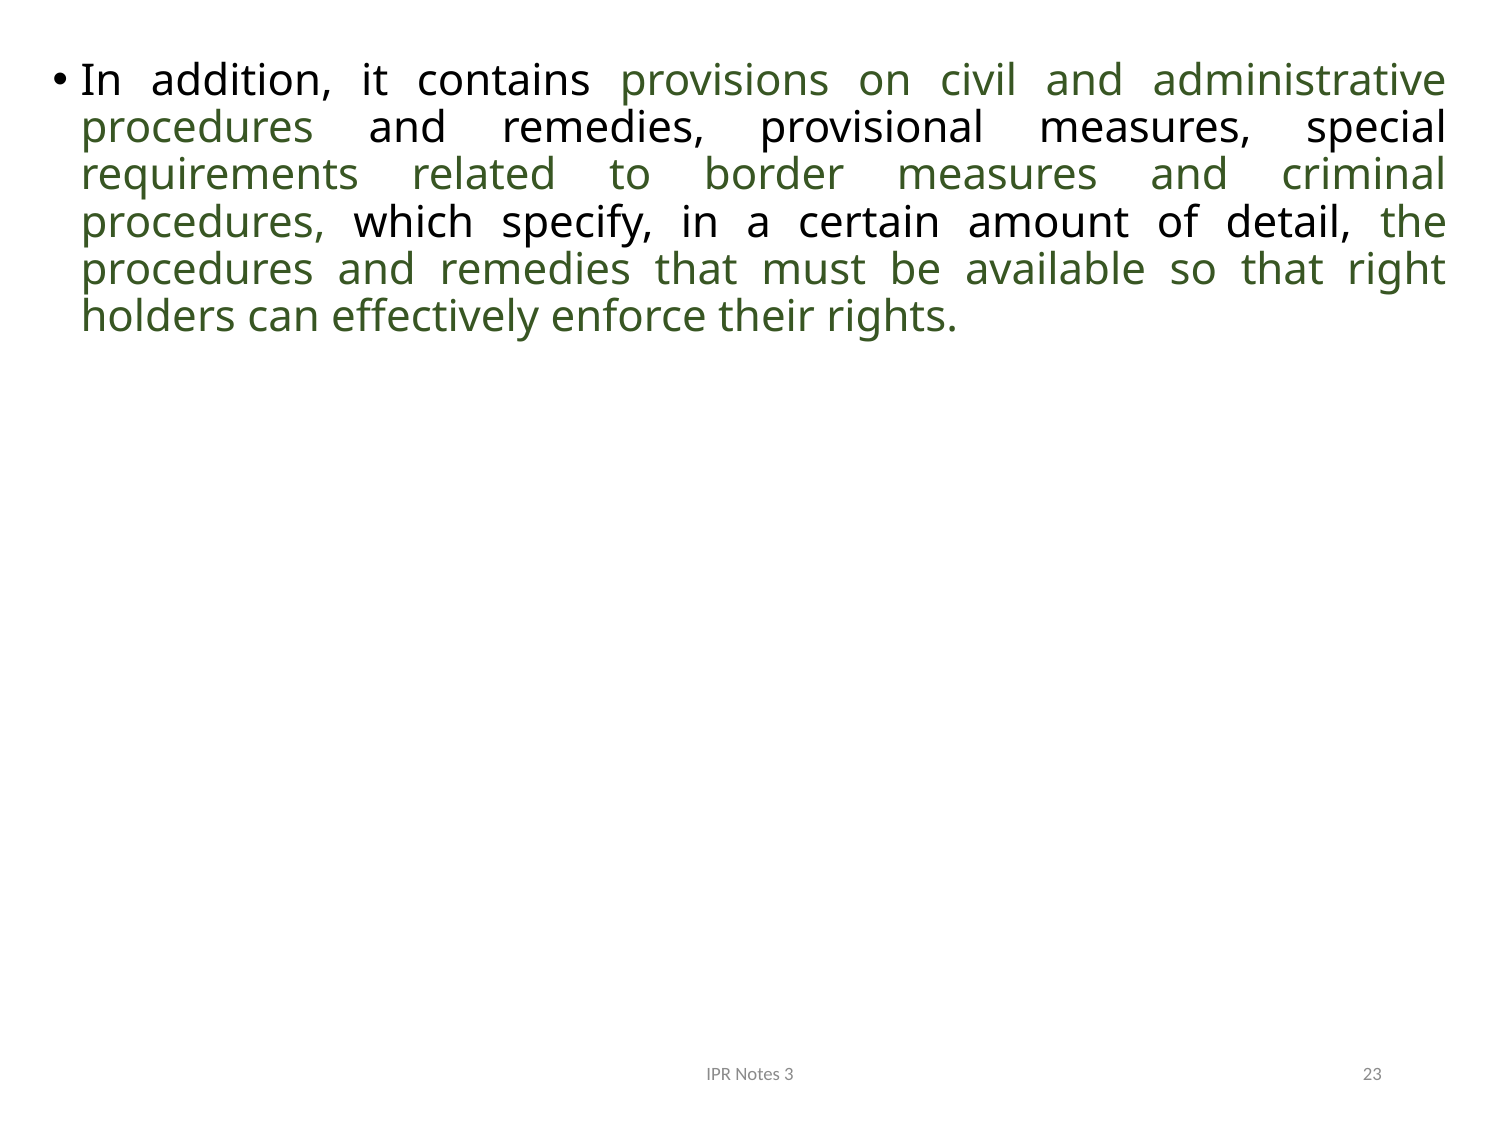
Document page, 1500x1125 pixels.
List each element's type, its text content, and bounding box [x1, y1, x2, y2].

footer IPR Notes 3 [496, 1042, 1004, 1103]
slide_number 23 [1059, 1042, 1397, 1103]
list In addition, it contains provisions on civil and administrative procedures and remedies, provisional measures, special requirements related to border measures and criminal procedures, which specify, in a certain amount of detail, the procedures and remedies that must be available so that right holders can effectively enforce their rights. [37, 50, 1463, 1038]
